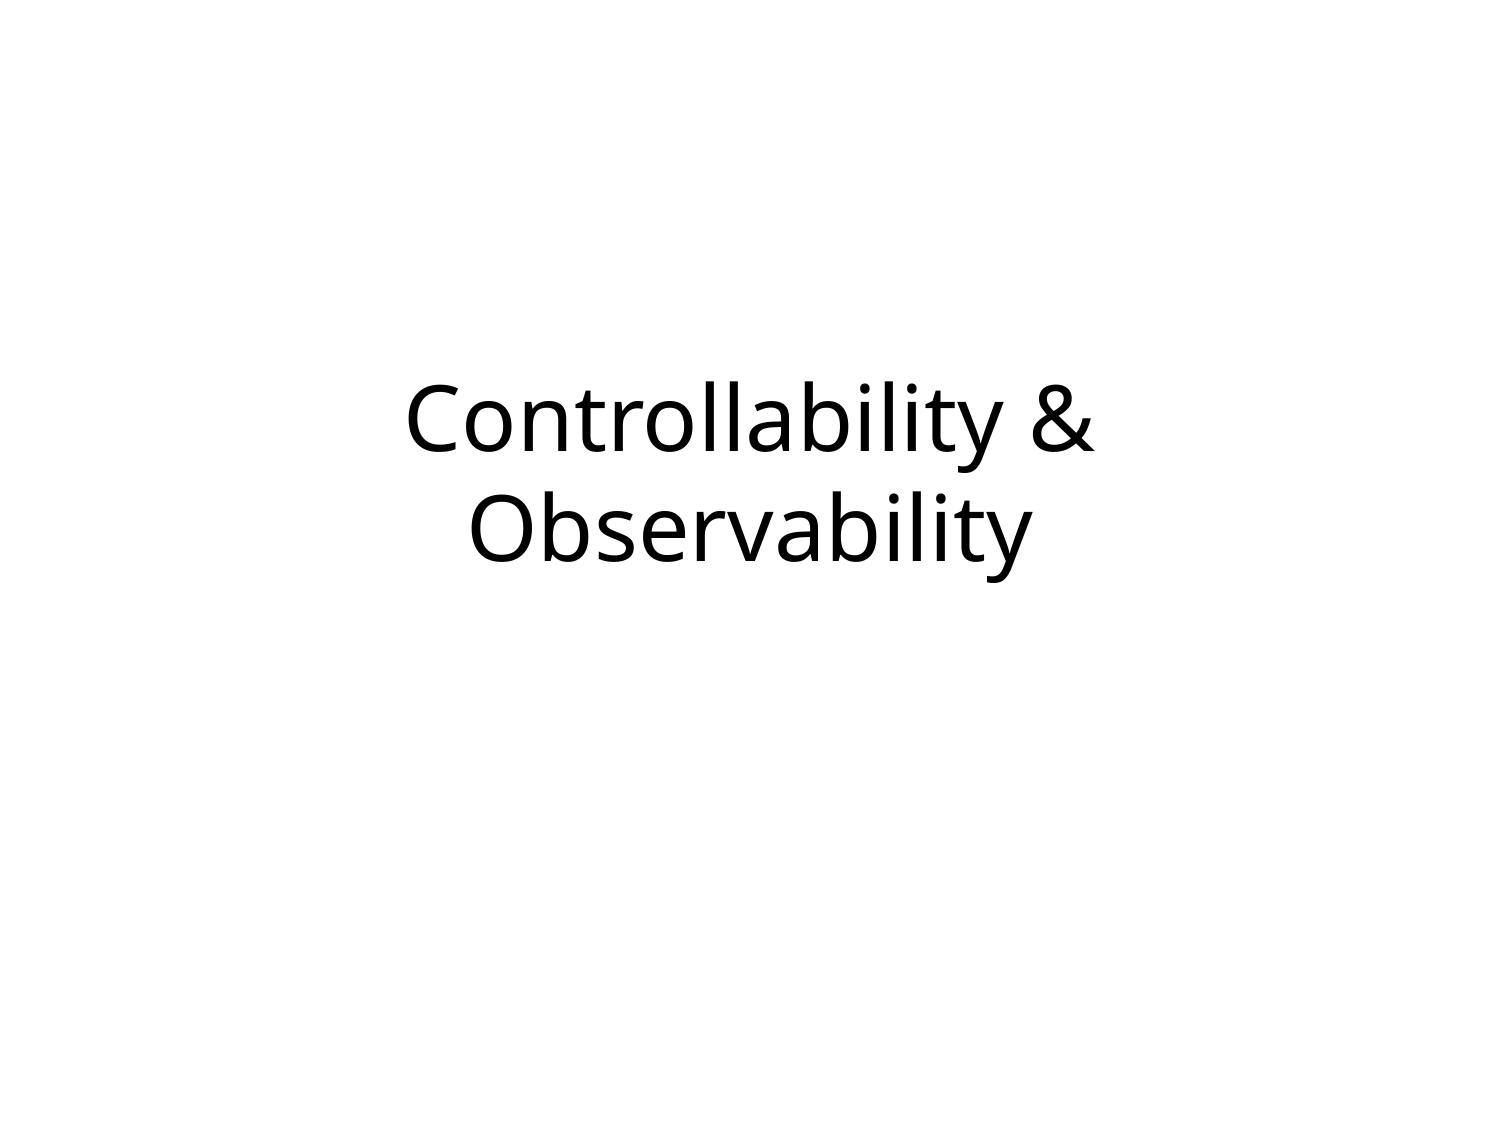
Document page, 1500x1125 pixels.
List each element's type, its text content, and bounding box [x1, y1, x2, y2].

title Controllability & Observability [112, 349, 1388, 591]
